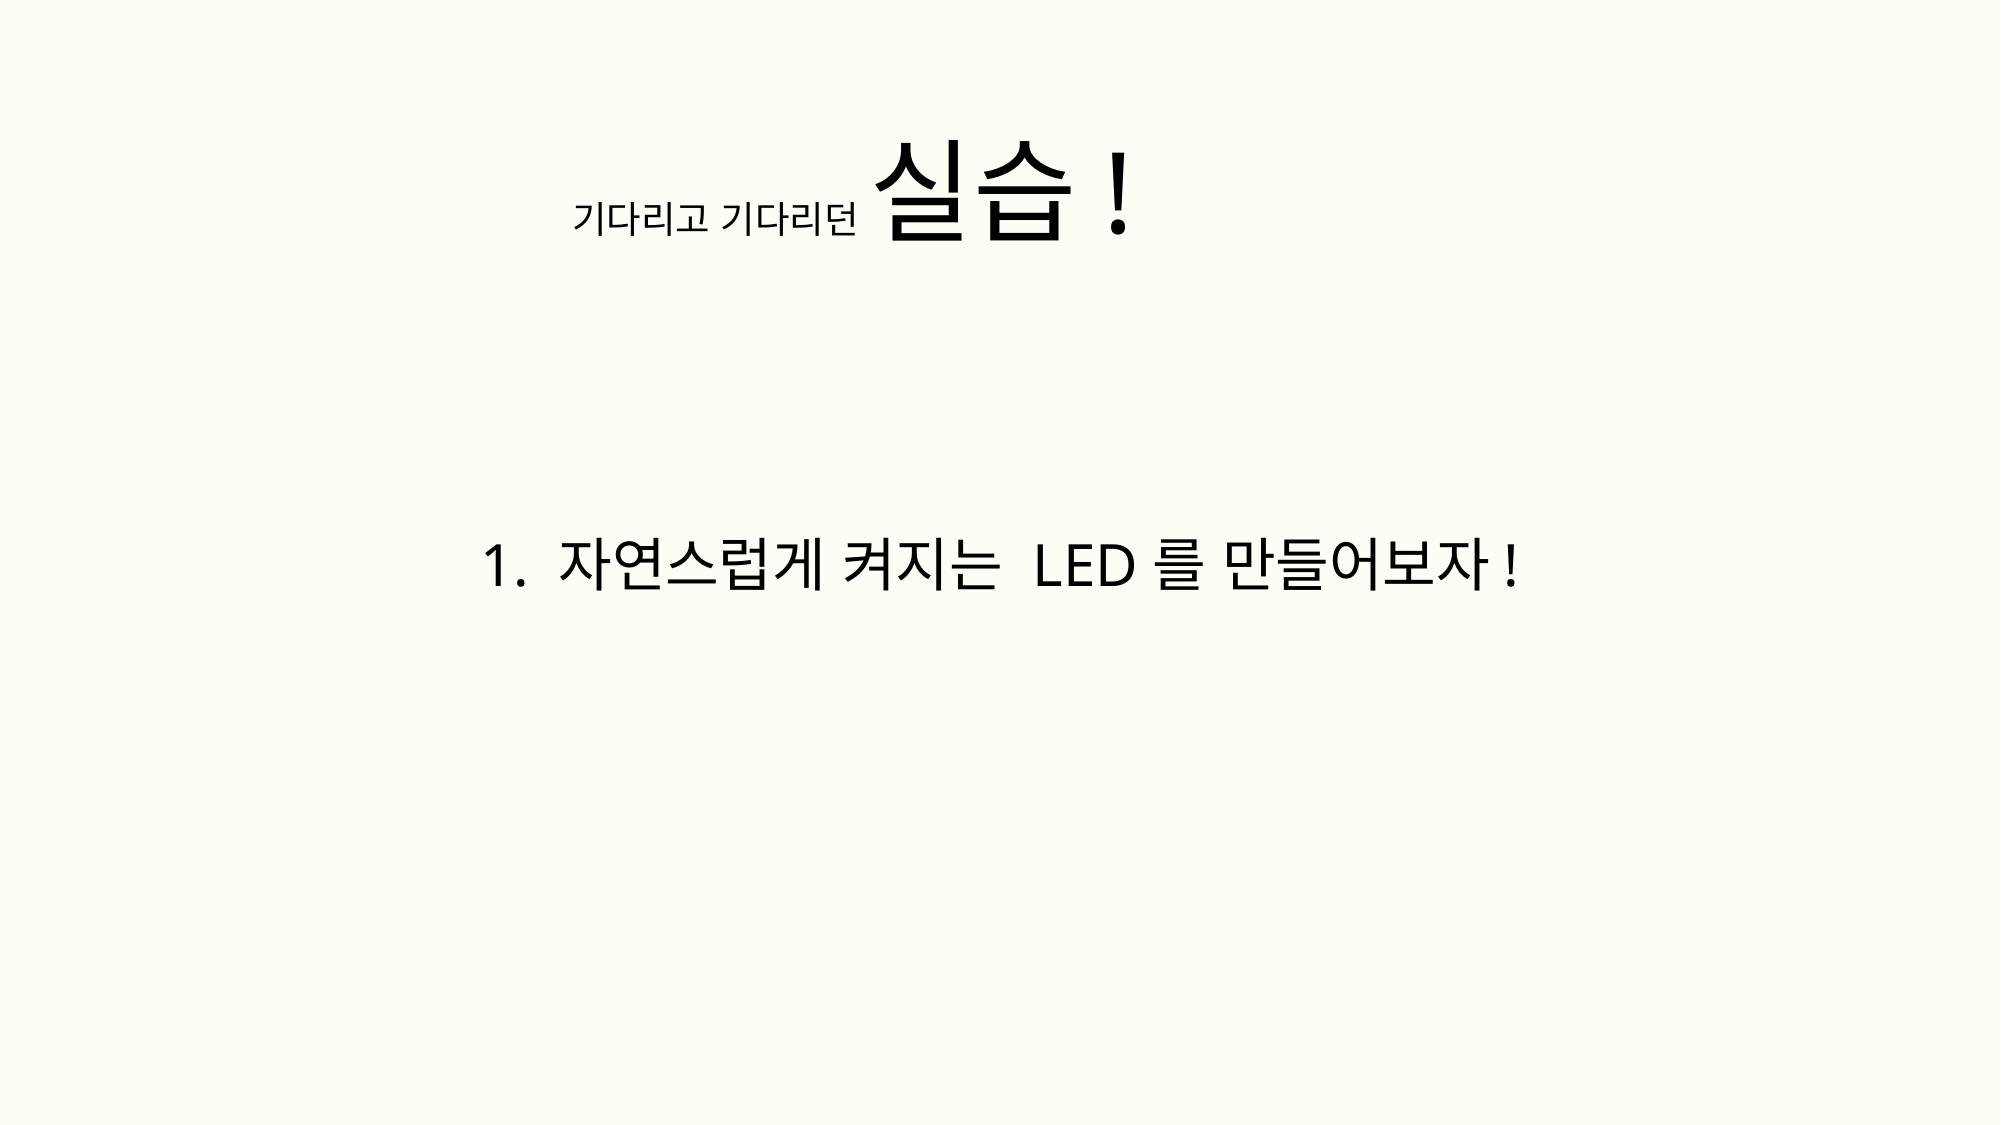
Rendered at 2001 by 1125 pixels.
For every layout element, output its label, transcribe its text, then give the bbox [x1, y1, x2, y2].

text_box 1. 자연스럽게 켜지는 LED를 만들어보자! [465, 520, 1535, 606]
text_box 기다리고 기다리던 실습! [557, 113, 1149, 264]
